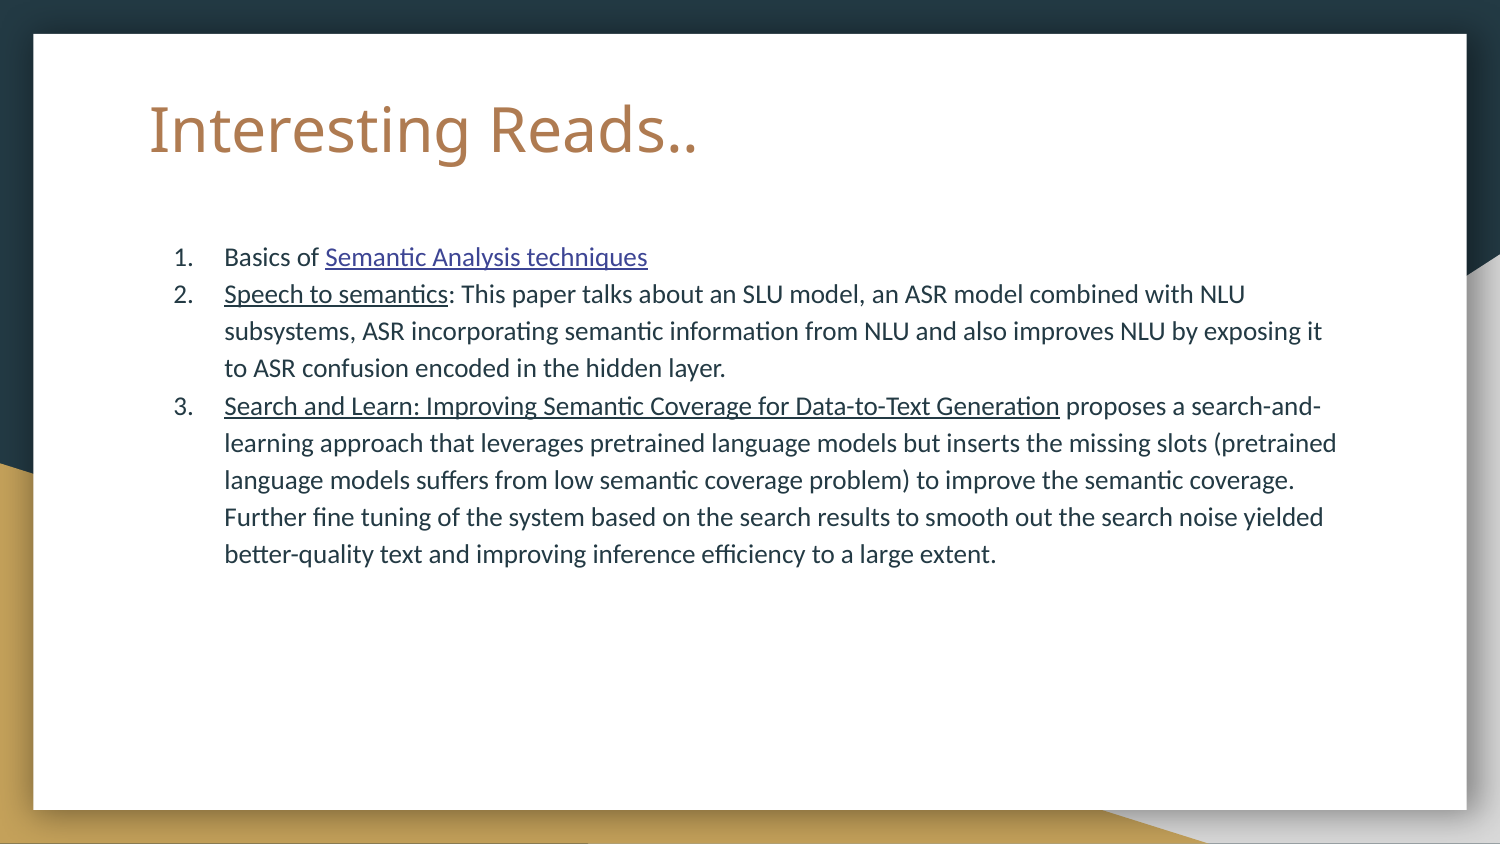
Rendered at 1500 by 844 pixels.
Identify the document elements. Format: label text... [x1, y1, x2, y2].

title Interesting Reads.. [134, 74, 1366, 208]
list Basics of Semantic Analysis techniques Speech to semantics: This paper talks about an SLU model, an ASR model combined with NLU subsystems, ASR incorporating semantic information from NLU and also improves NLU by exposing it to ASR confusion encoded in the hidden layer. Search and Learn: Improving Semantic Coverage for Data-to-Text Generation proposes a search-and-learning approach that leverages pretrained language models but inserts the missing slots (pretrained language models suffers from low semantic coverage problem) to improve the semantic coverage. Further fine tuning of the system based on the search results to smooth out the search noise yielded better-quality text and improving inference efficiency to a large extent. [134, 219, 1366, 625]
